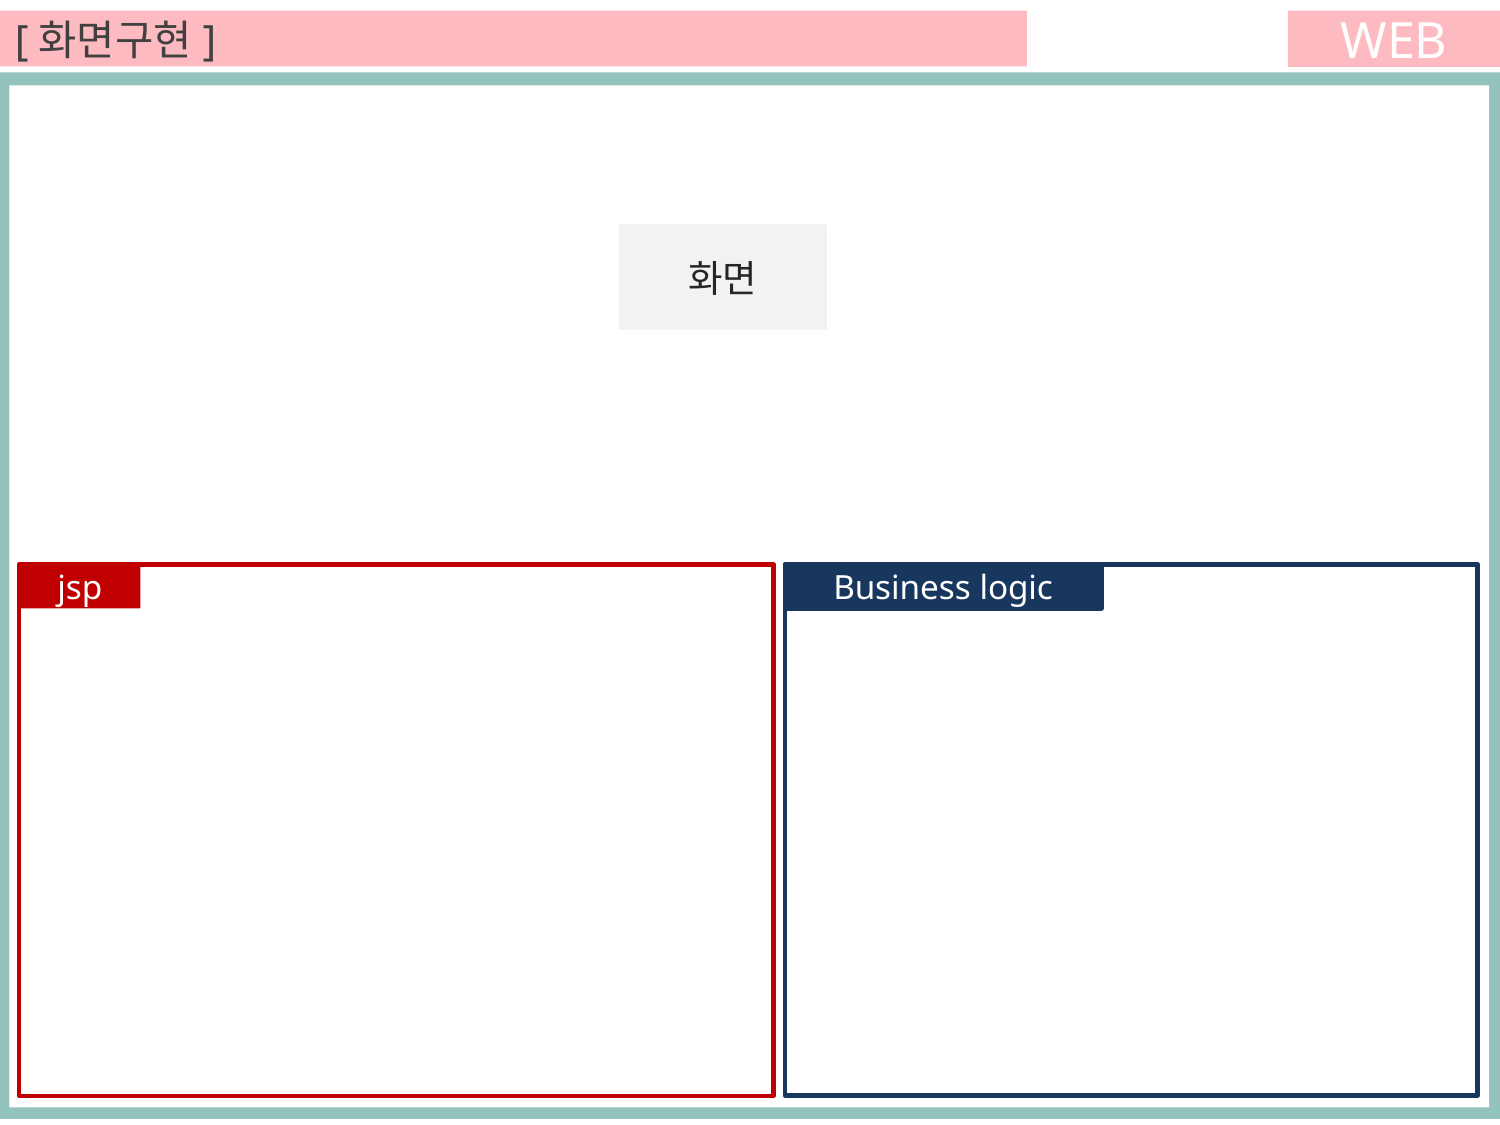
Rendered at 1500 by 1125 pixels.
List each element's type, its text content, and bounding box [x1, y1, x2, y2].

text_box [화면구현] [0, 9, 1029, 68]
text_box WEB [1286, 9, 1500, 69]
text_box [0, 72, 1500, 1120]
